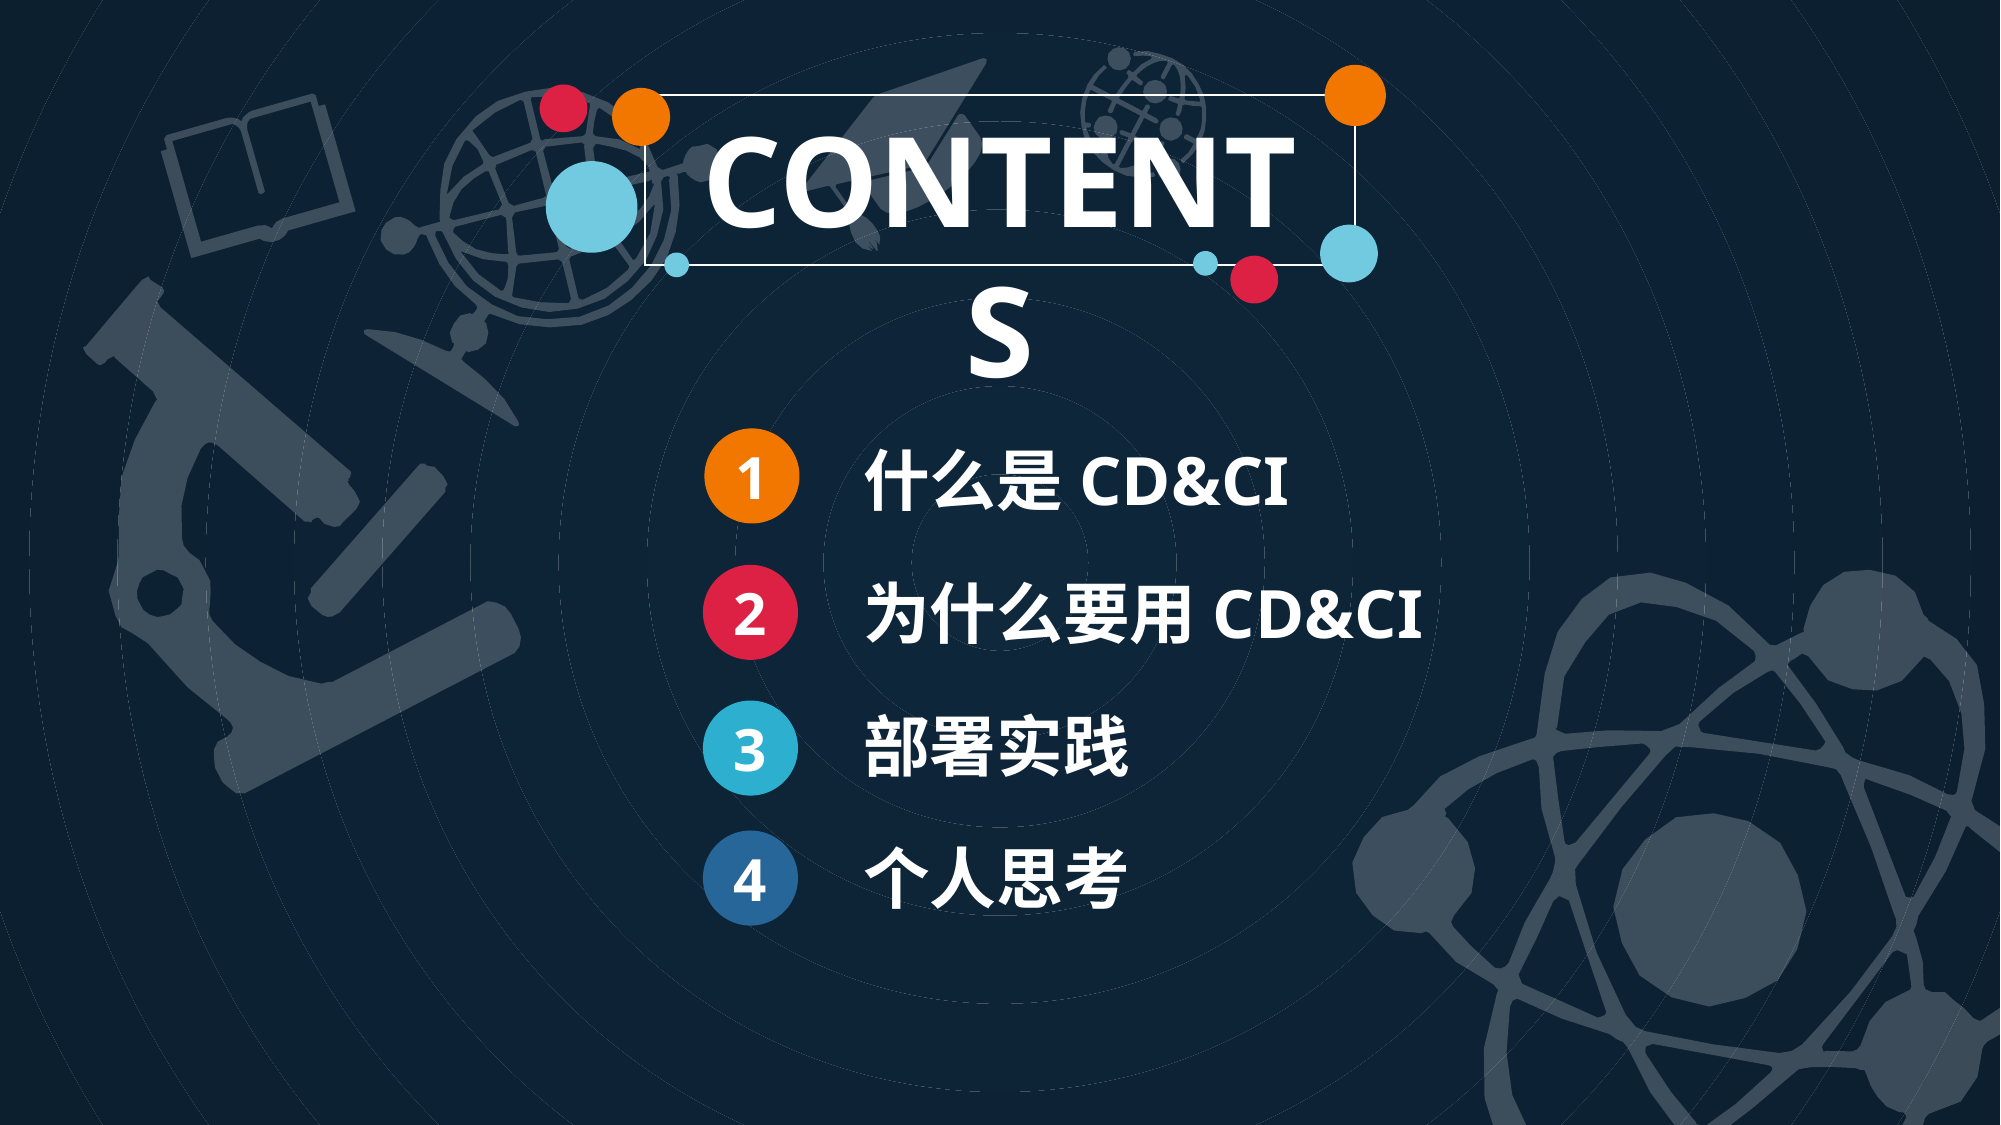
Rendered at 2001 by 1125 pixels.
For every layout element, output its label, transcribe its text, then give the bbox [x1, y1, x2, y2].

text_box 2 [701, 563, 800, 661]
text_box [704, 94, 1356, 266]
text_box 4 [701, 829, 800, 927]
text_box 1 [703, 427, 801, 525]
text_box 部署实践 [848, 697, 1247, 792]
text_box 为什么要用CD&CI [848, 564, 1472, 660]
text_box 个人思考 [848, 829, 1247, 925]
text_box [535, 65, 704, 295]
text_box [1176, 108, 1438, 298]
text_box 什么是CD&CI [848, 431, 1332, 527]
text_box 3 [701, 699, 800, 797]
